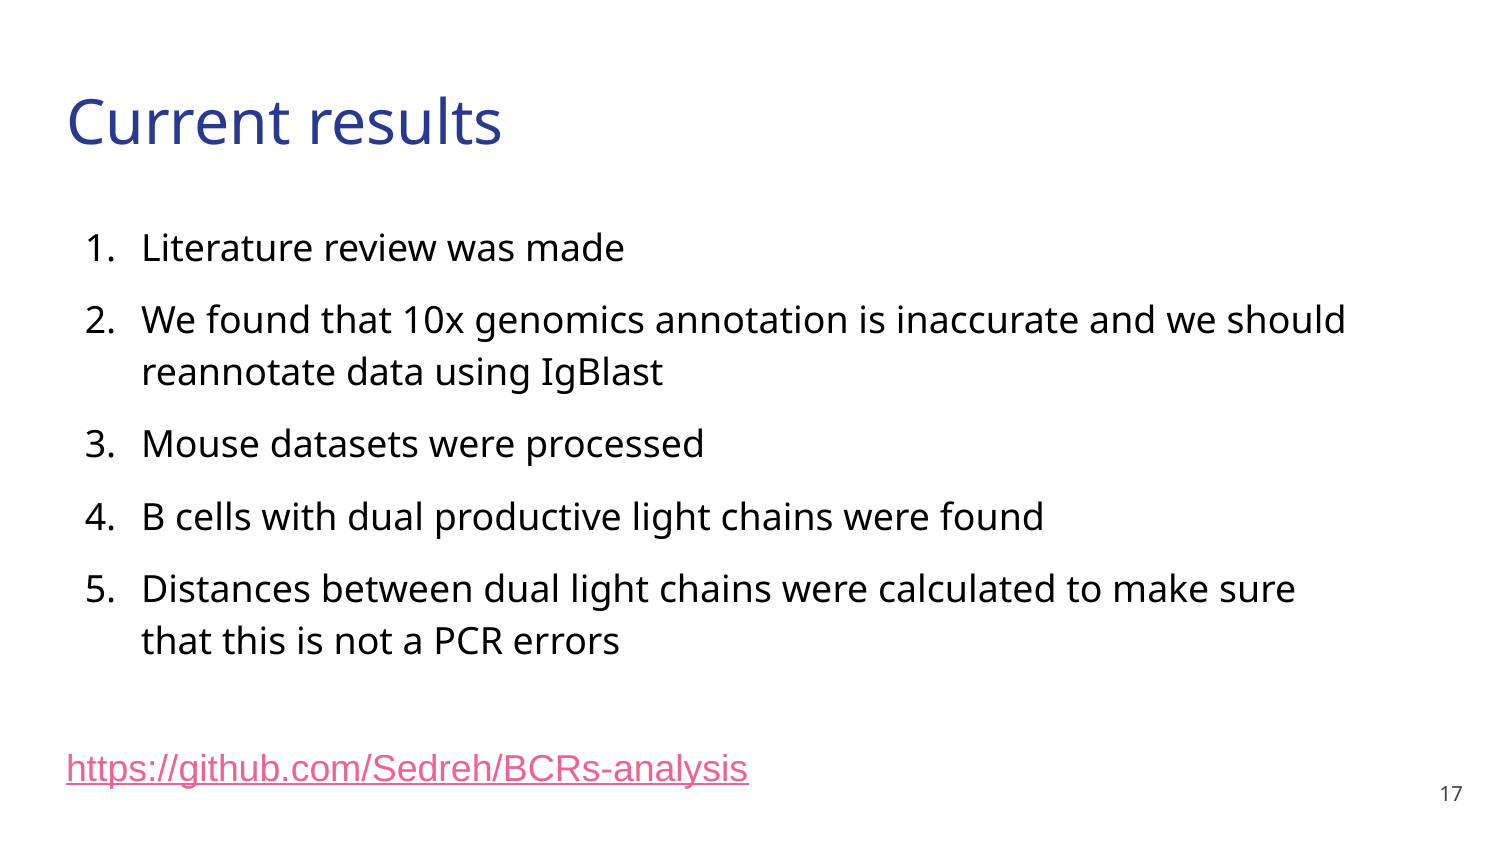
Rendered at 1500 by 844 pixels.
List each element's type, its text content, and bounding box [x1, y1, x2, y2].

title Current results [51, 67, 1449, 167]
list Literature review was made We found that 10x genomics annotation is inaccurate and we should reannotate data using IgBlast Mouse datasets were processed B cells with dual productive light chains were found Distances between dual light chains were calculated to make sure that this is not a PCR errors https://github.com/Sedreh/BCRs-analysis [51, 201, 1388, 750]
slide_number ‹#› [1387, 762, 1478, 828]
